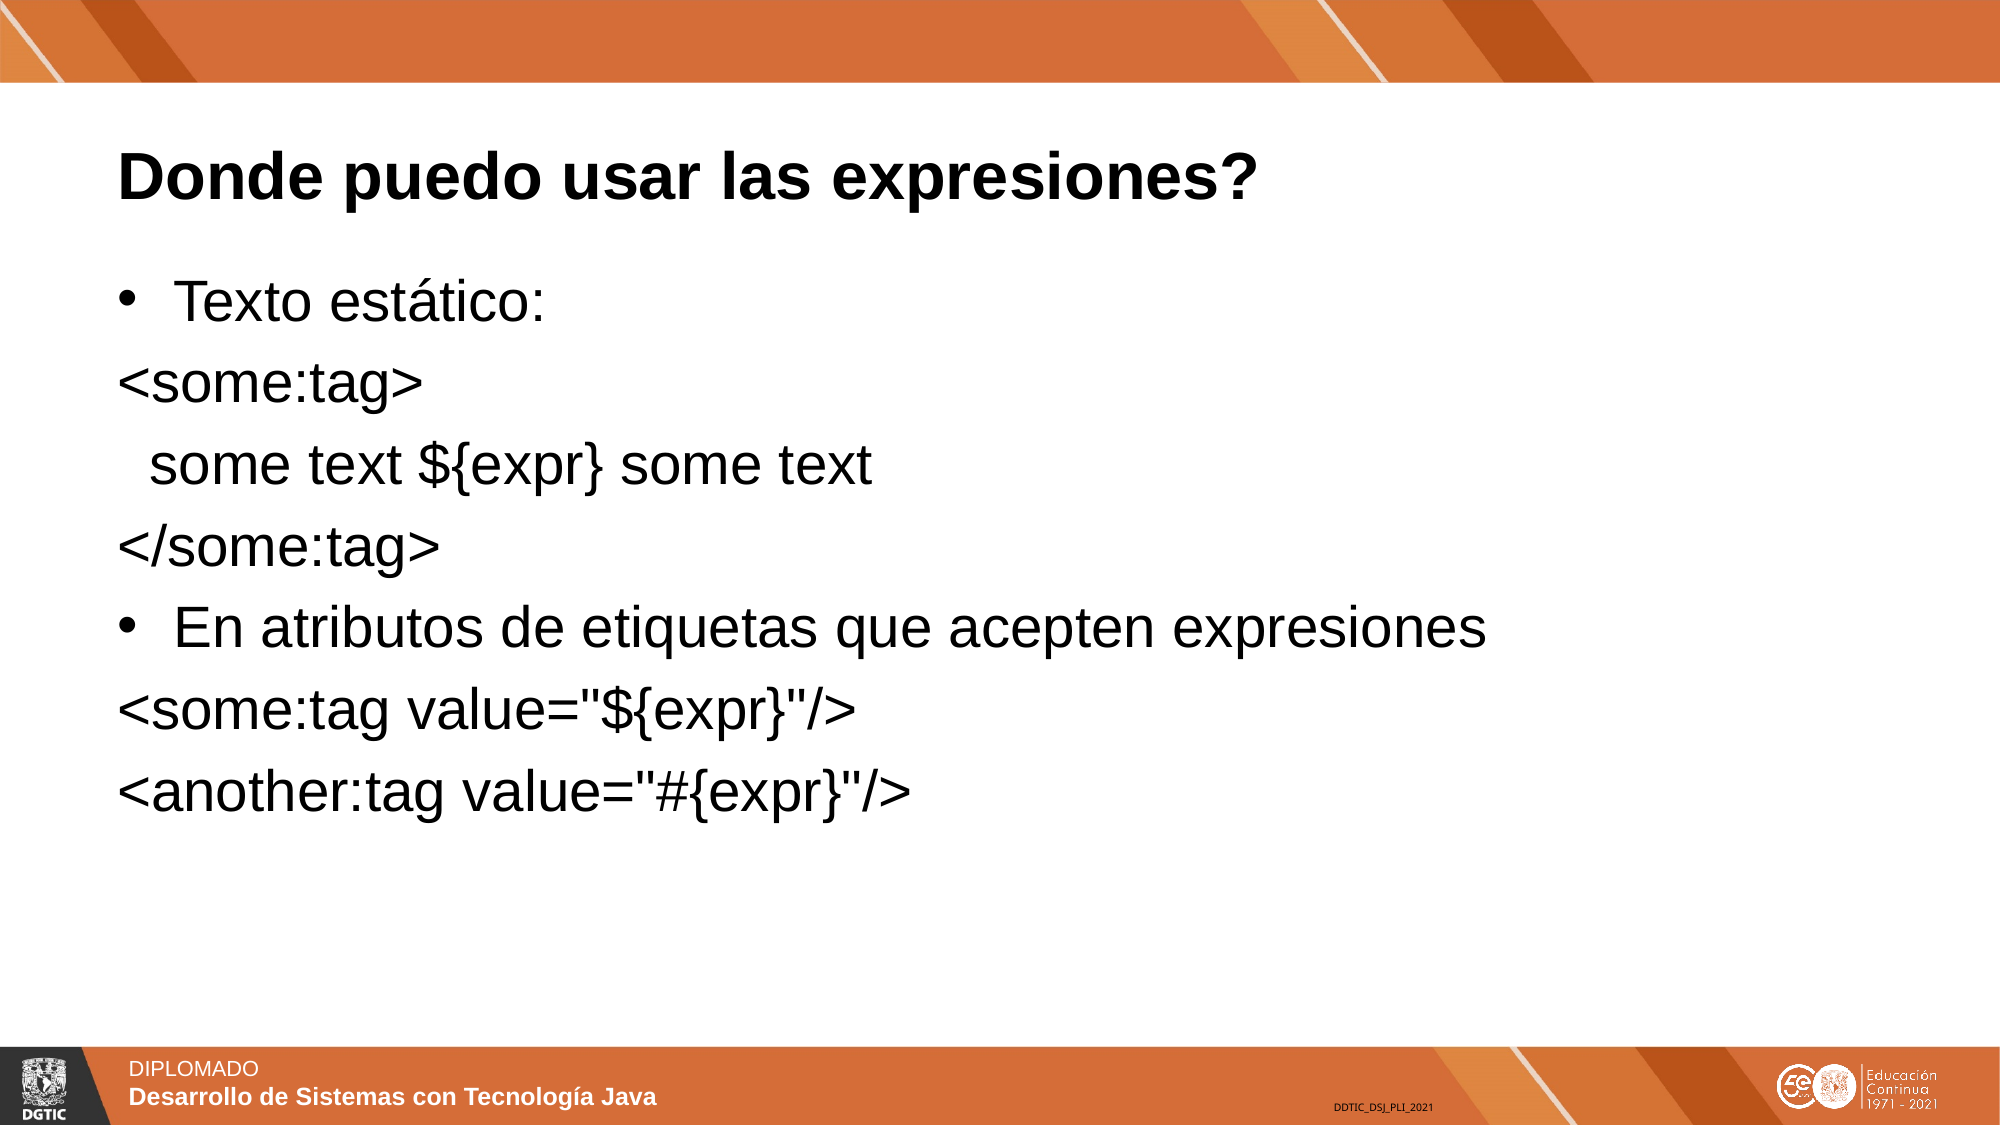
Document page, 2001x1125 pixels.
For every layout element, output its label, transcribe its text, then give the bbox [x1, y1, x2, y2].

title Donde puedo usar las expresiones? [102, 125, 1930, 220]
picture [0, 0, 2000, 83]
picture [0, 1045, 2000, 1125]
list Texto estático: <some:tag> some text ${expr} some text </some:tag> En atributos de etiquetas que acepten expresiones <some:tag value="${expr}"/> <another:tag value="#{expr}"/> [102, 255, 1918, 1029]
